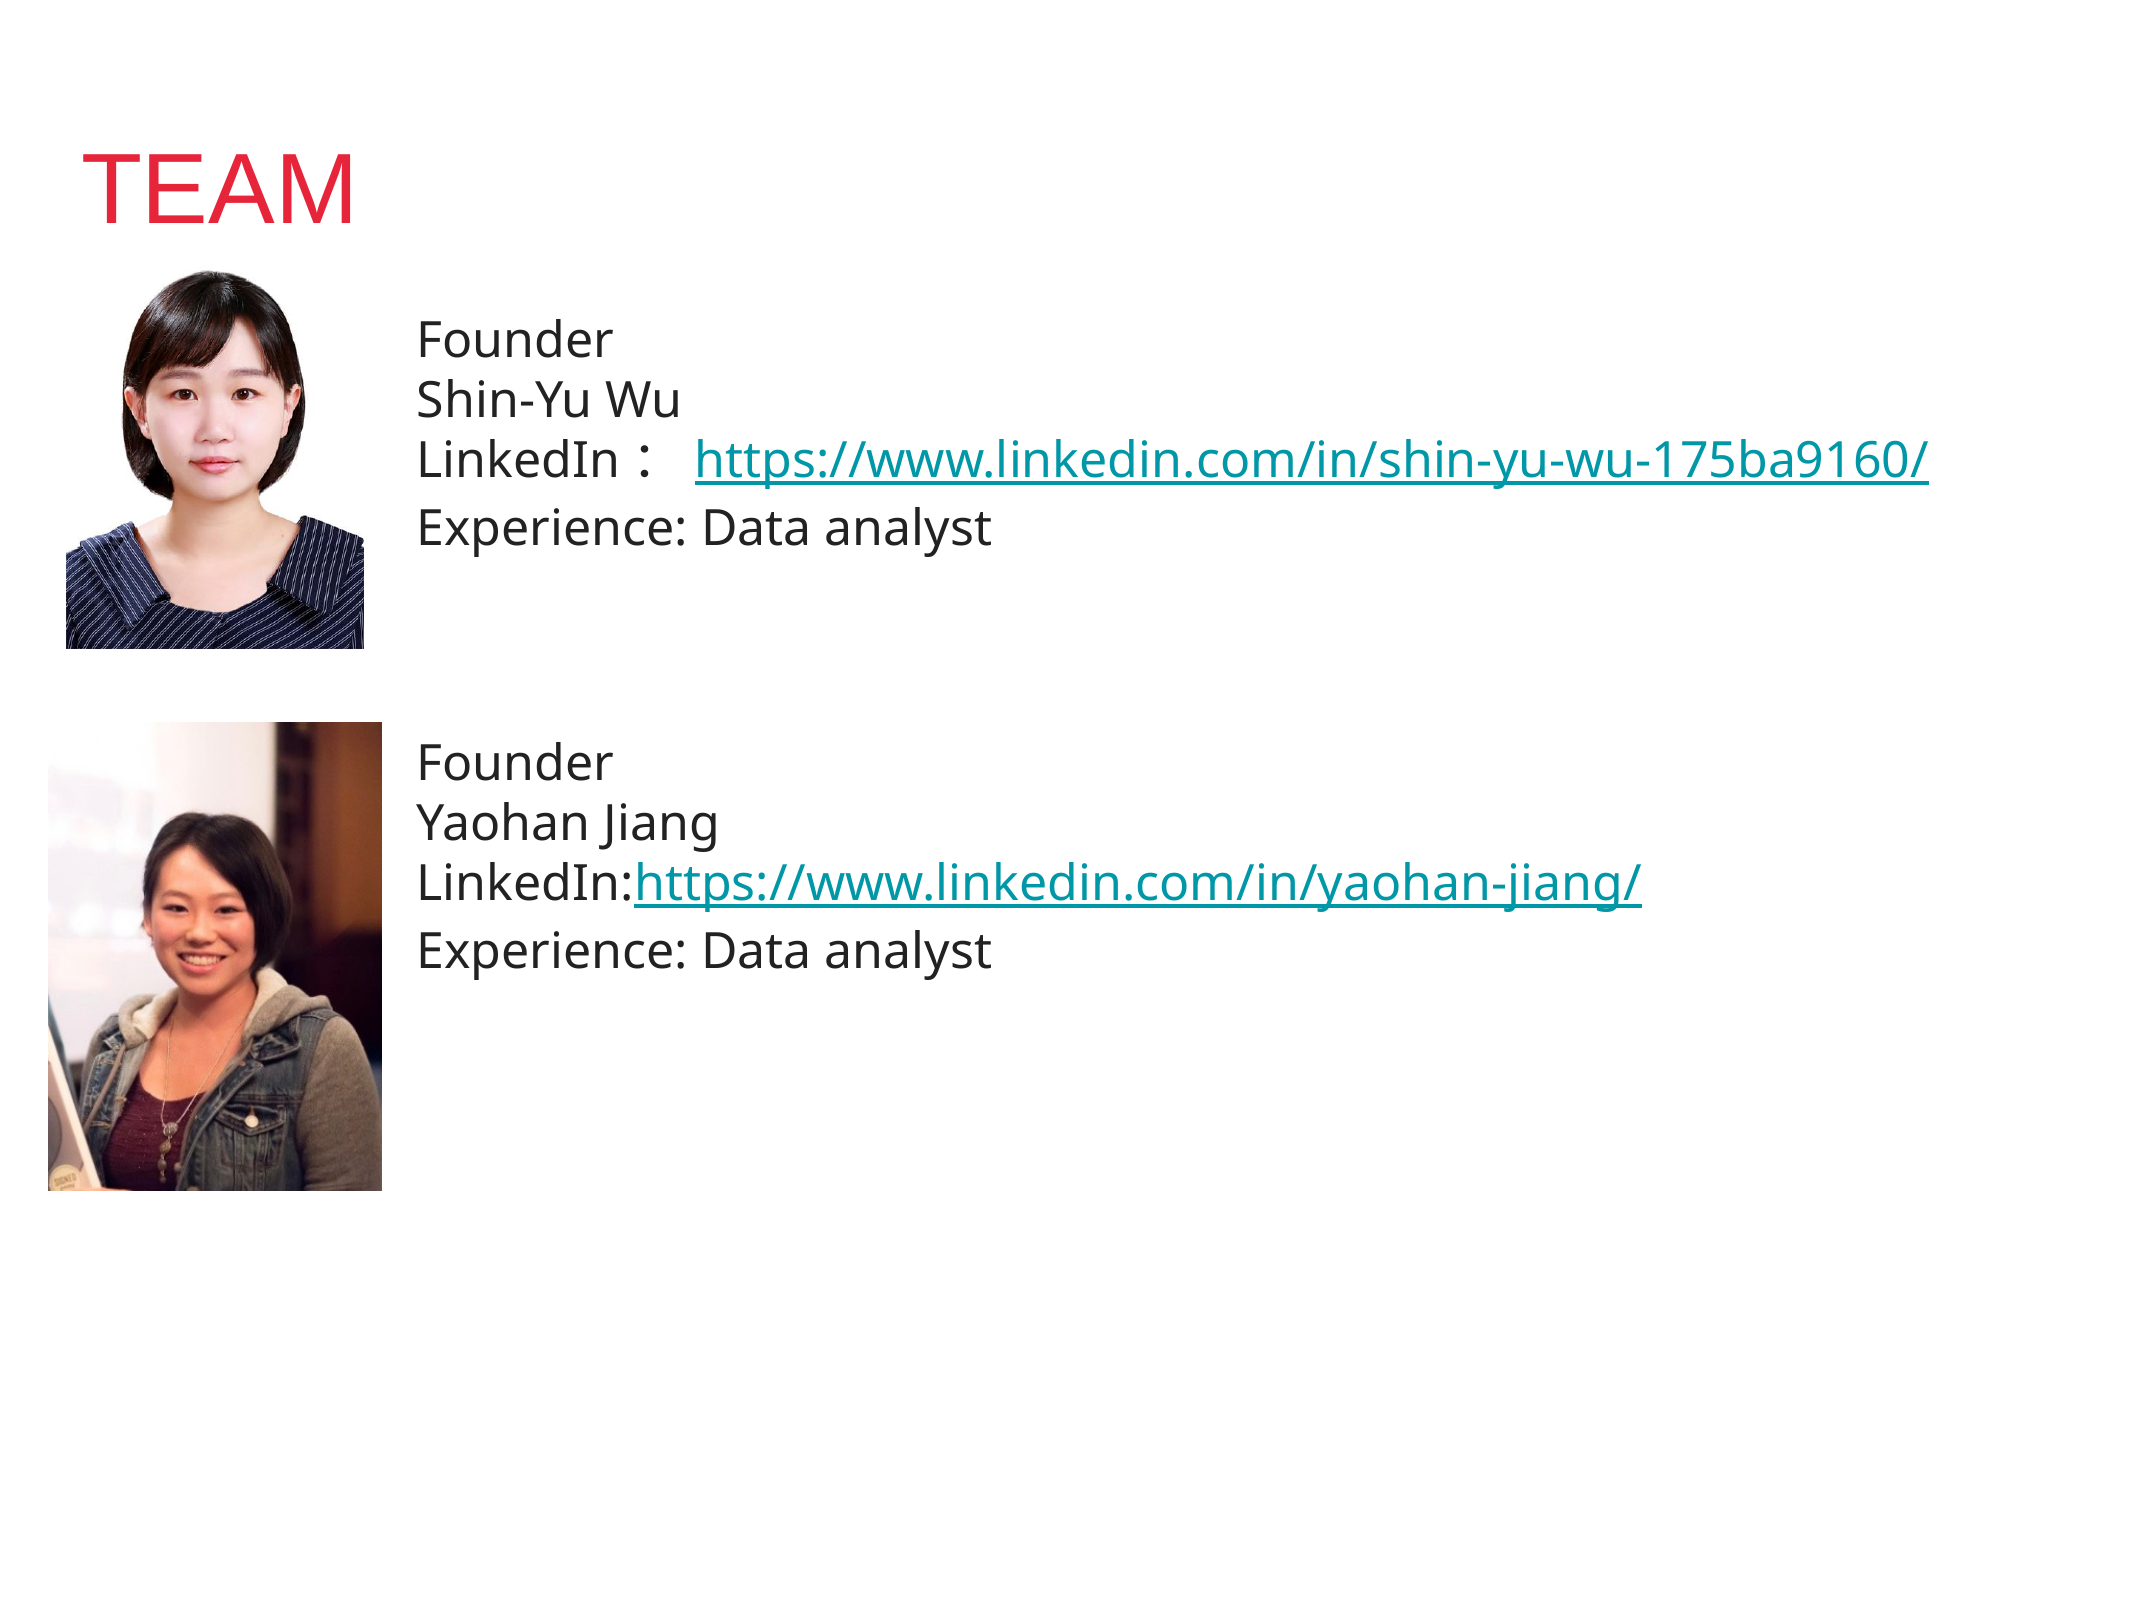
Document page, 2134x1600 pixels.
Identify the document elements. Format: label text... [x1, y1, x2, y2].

list Founder Shin-Yu Wu LinkedIn：https://www.linkedin.com/in/shin-yu-wu-175ba9160/ Experience: Data analyst [408, 298, 2067, 587]
text_box Founder Yaohan Jiang LinkedIn:https://www.linkedin.com/in/yaohan-jiang/ Experience: Data analyst [408, 722, 2049, 1124]
title TEAM [72, 138, 2061, 317]
picture [66, 246, 364, 650]
picture [47, 721, 382, 1192]
